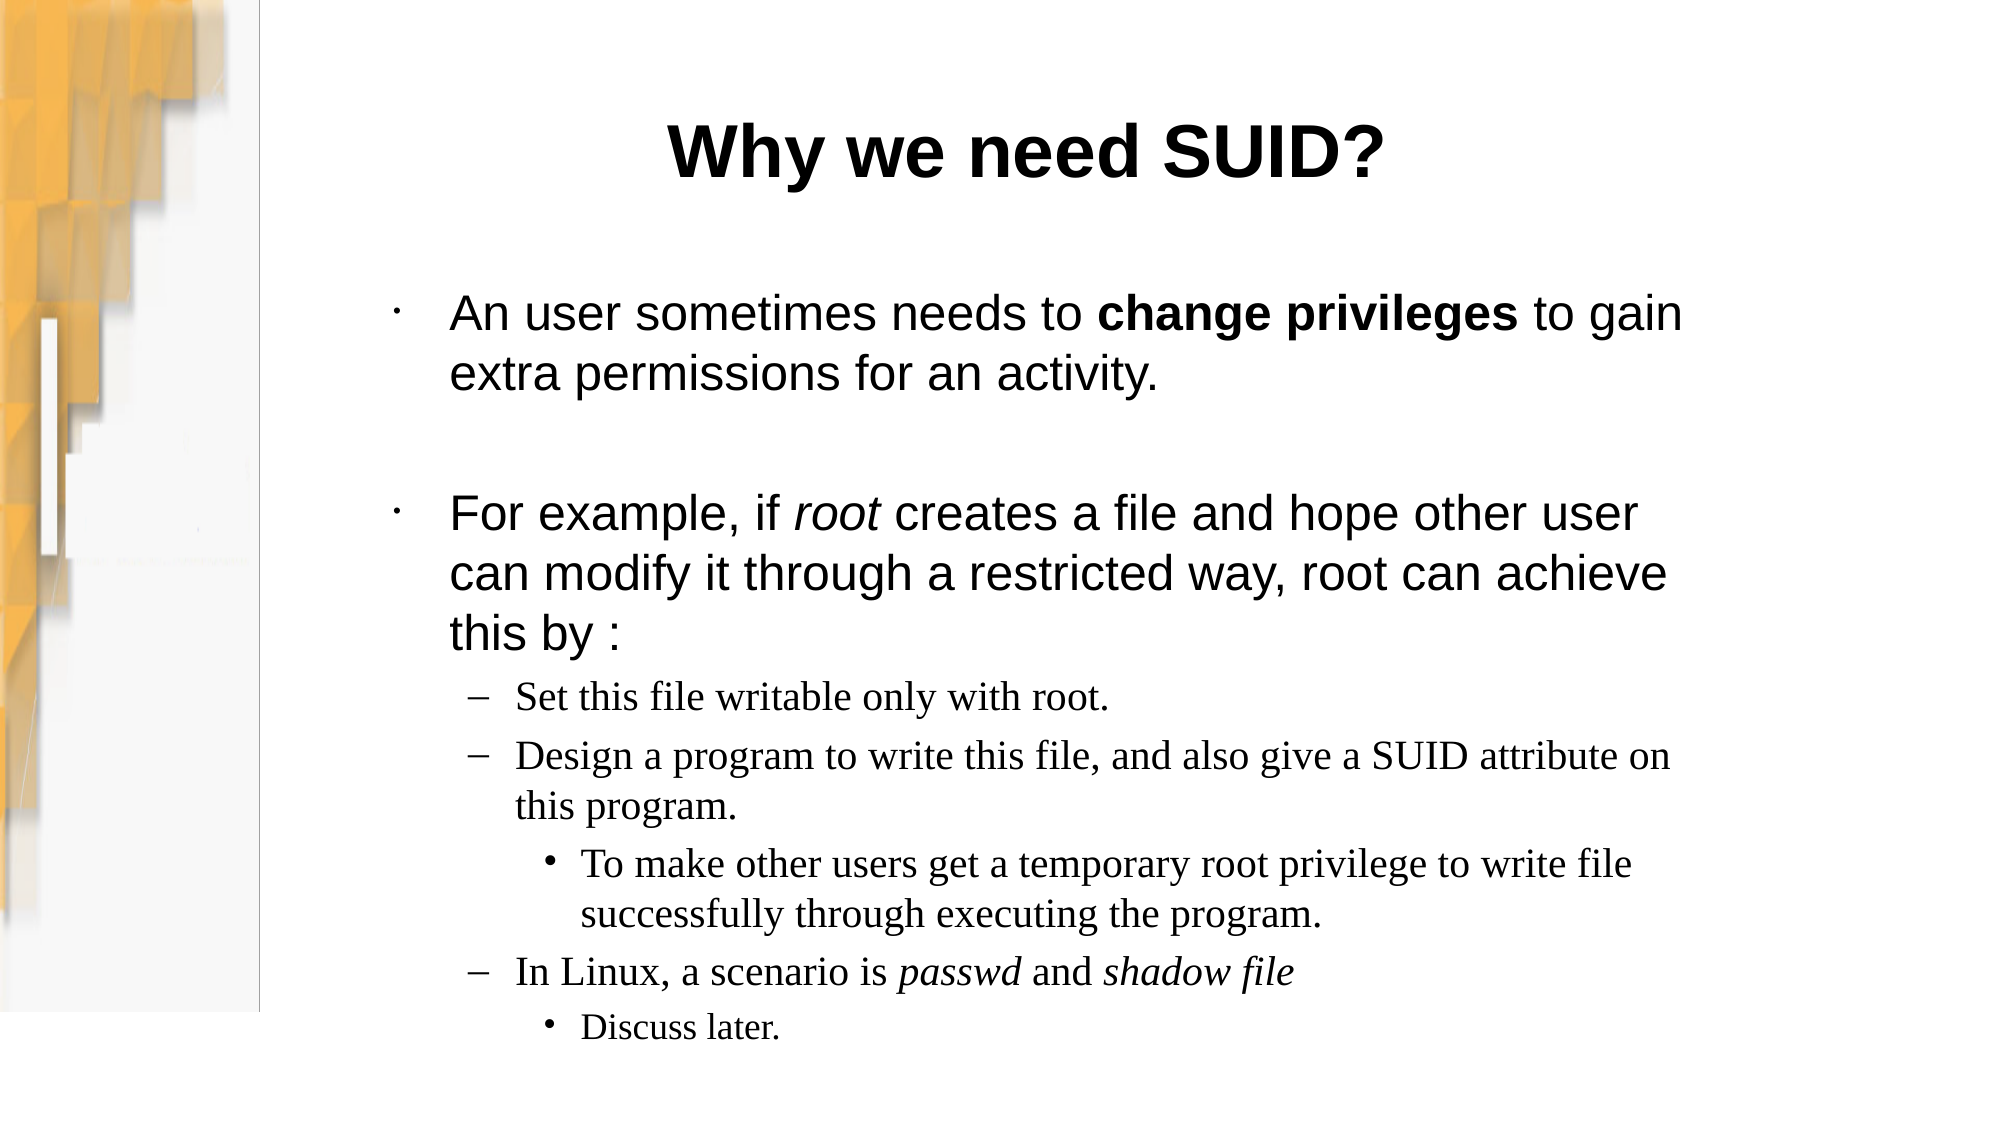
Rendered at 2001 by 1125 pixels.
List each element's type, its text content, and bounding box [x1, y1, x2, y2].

list An user sometimes needs to change privileges to gain extra permissions for an activity. For example, if root creates a file and hope other user can modify it through a restricted way, root can achieve this by : Set this file writable only with root. Design a program to write this file, and also give a SUID attribute on this program. To make other users get a temporary root privilege to write file successfully through executing the program. In Linux, a scenario is passwd and shadow file Discuss later. [378, 193, 1729, 1068]
title Why we need SUID? [353, 53, 1703, 242]
picture [0, 0, 260, 1012]
